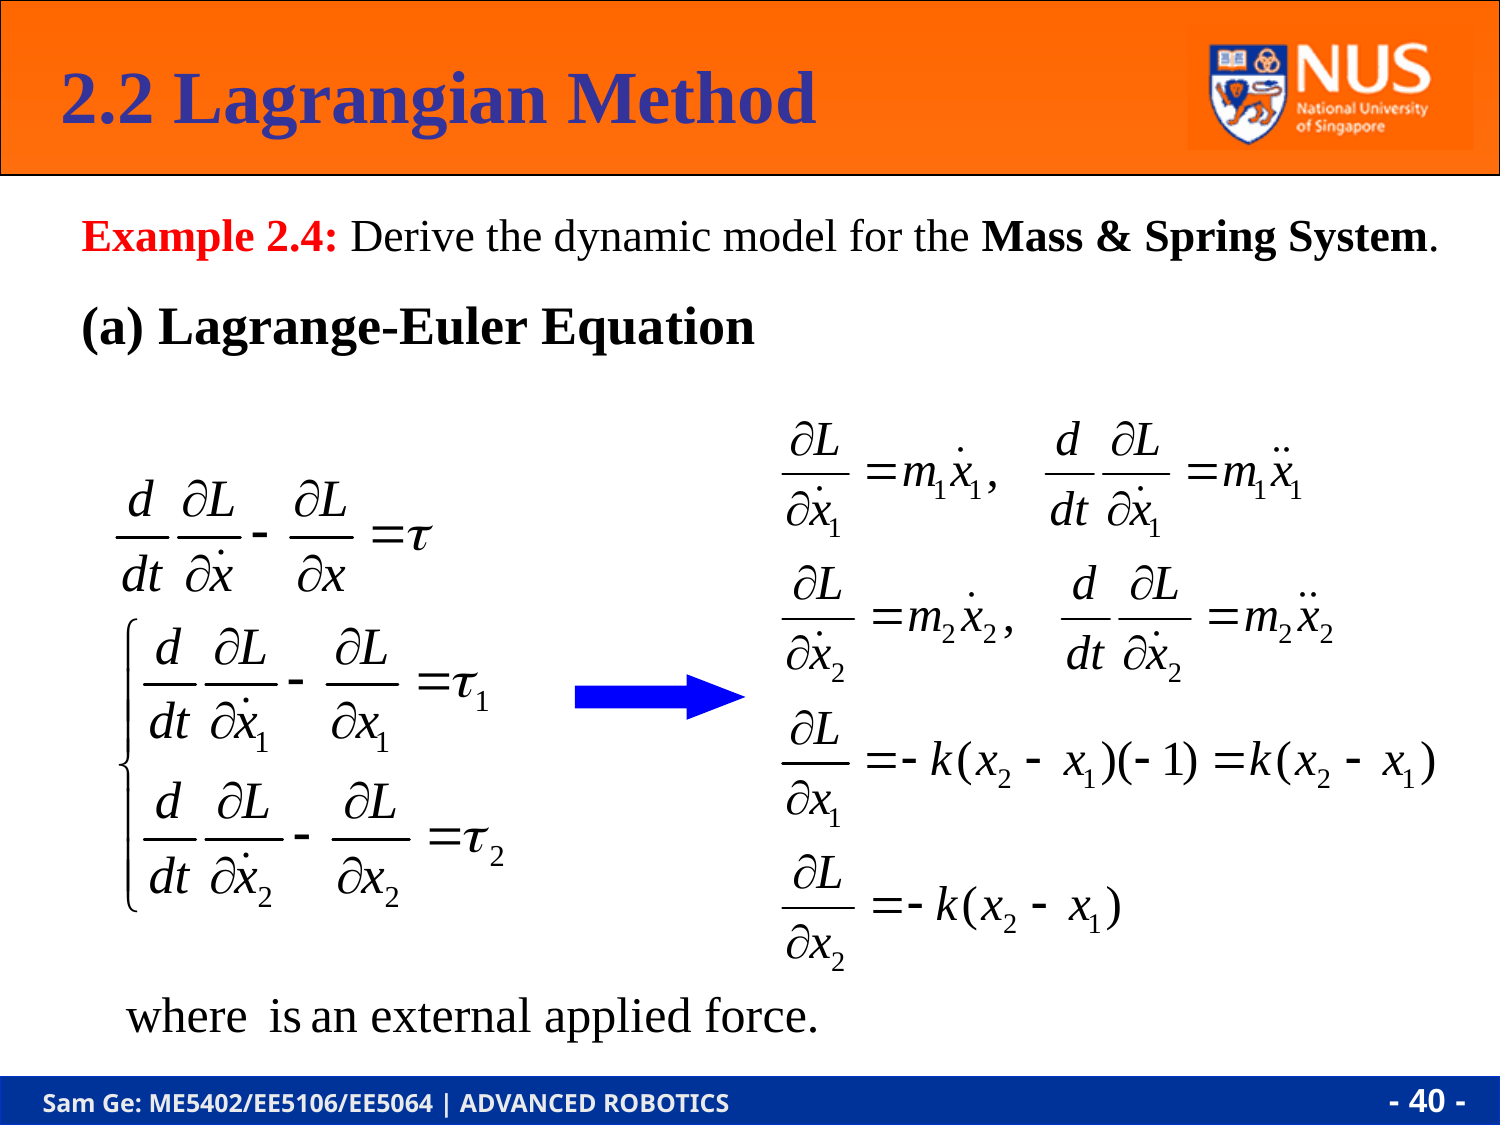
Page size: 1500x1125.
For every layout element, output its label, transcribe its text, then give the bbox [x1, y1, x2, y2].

text_box Example 2.4: Derive the dynamic model for the Mass & Spring System. Lagrange-Euler Equation [66, 198, 1469, 965]
text_box 2.2 Lagrangian Method [46, 41, 1141, 147]
text_box [574, 674, 746, 720]
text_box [772, 407, 1445, 982]
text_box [105, 460, 522, 929]
picture [1187, 24, 1474, 150]
slide_number - 39 - [1361, 1071, 1482, 1125]
